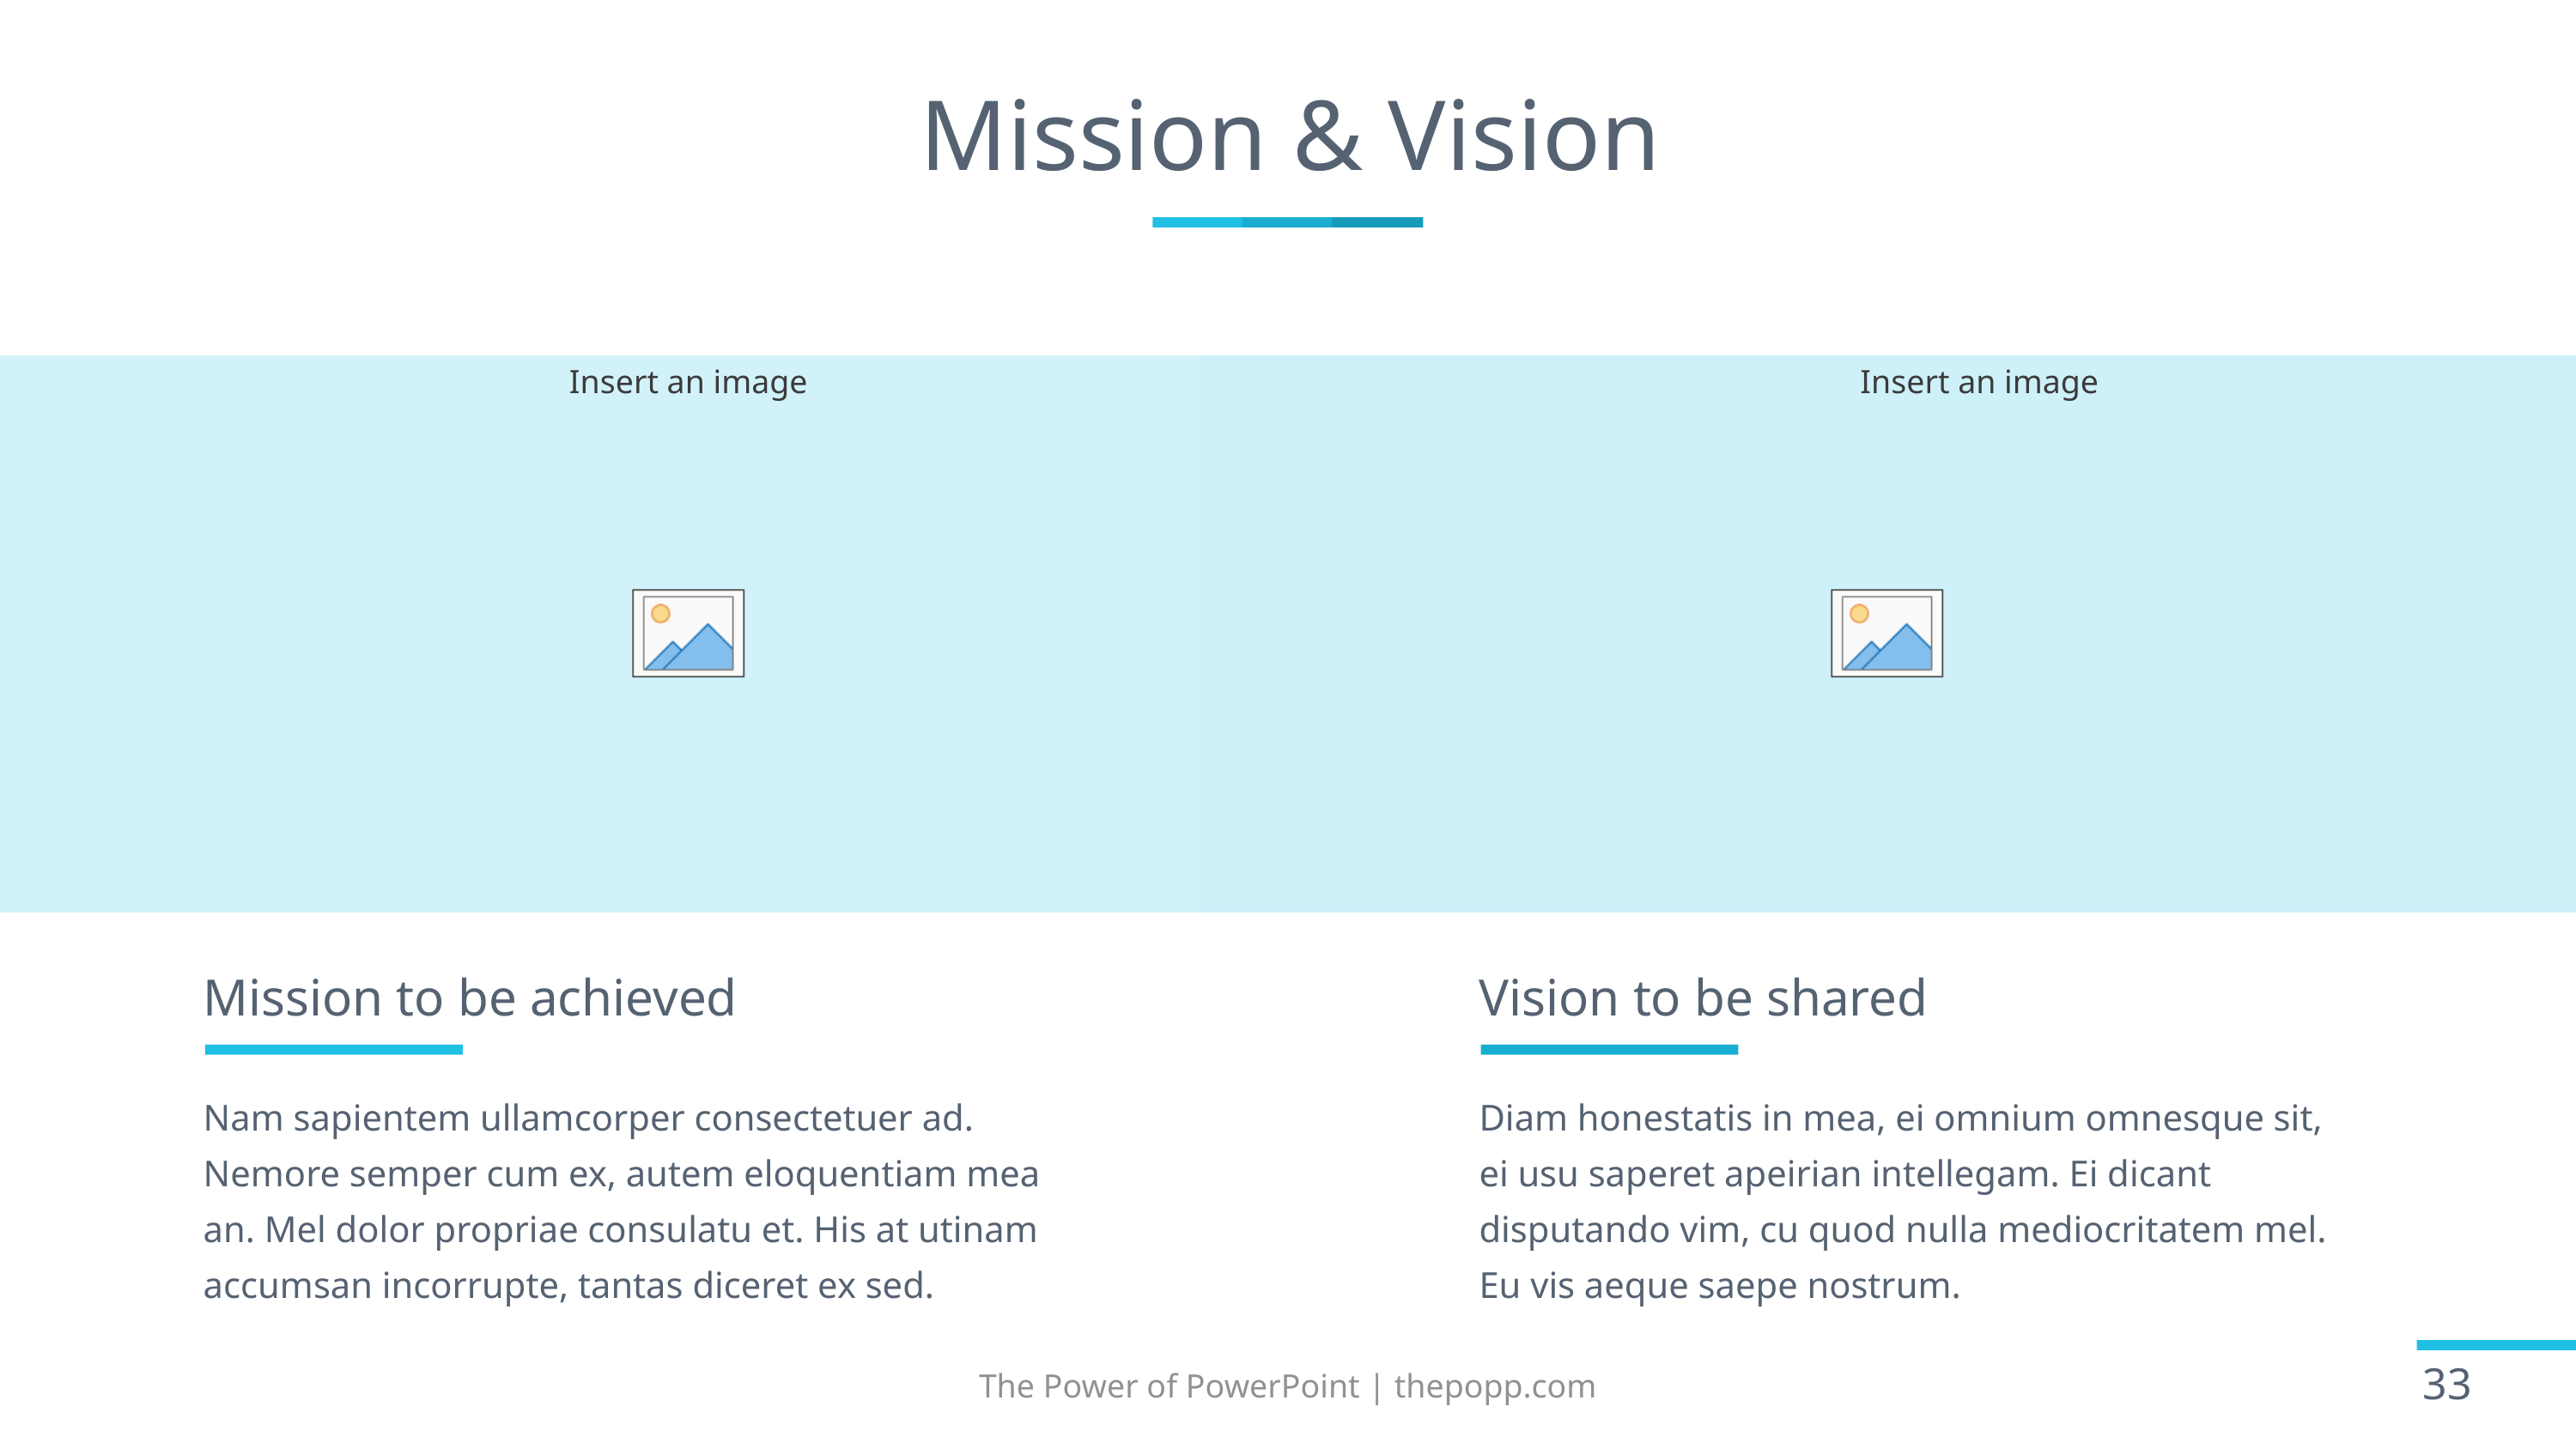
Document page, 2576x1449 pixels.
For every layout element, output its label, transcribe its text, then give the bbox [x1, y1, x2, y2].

list Mission to be achieved [190, 943, 1092, 1049]
list Diam honestatis in mea, ei omnium omnesque sit, ei usu saperet apeirian intellegam. Ei dicant disputando vim, cu quod nulla mediocritatem mel. Eu vis aeque saepe nostrum. [1466, 1076, 2368, 1319]
footer The Power of PowerPoint | thepopp.com [853, 1349, 1723, 1427]
list Vision to be shared [1466, 943, 2368, 1049]
slide_number 33 [2409, 1351, 2576, 1421]
picture [0, 355, 2576, 912]
list Nam sapientem ullamcorper consectetuer ad. Nemore semper cum ex, autem eloquentiam mea an. Mel dolor propriae consulatu et. His at utinam accumsan incorrupte, tantas diceret ex sed. [190, 1076, 1092, 1319]
title Mission & Vision [69, 49, 2512, 230]
